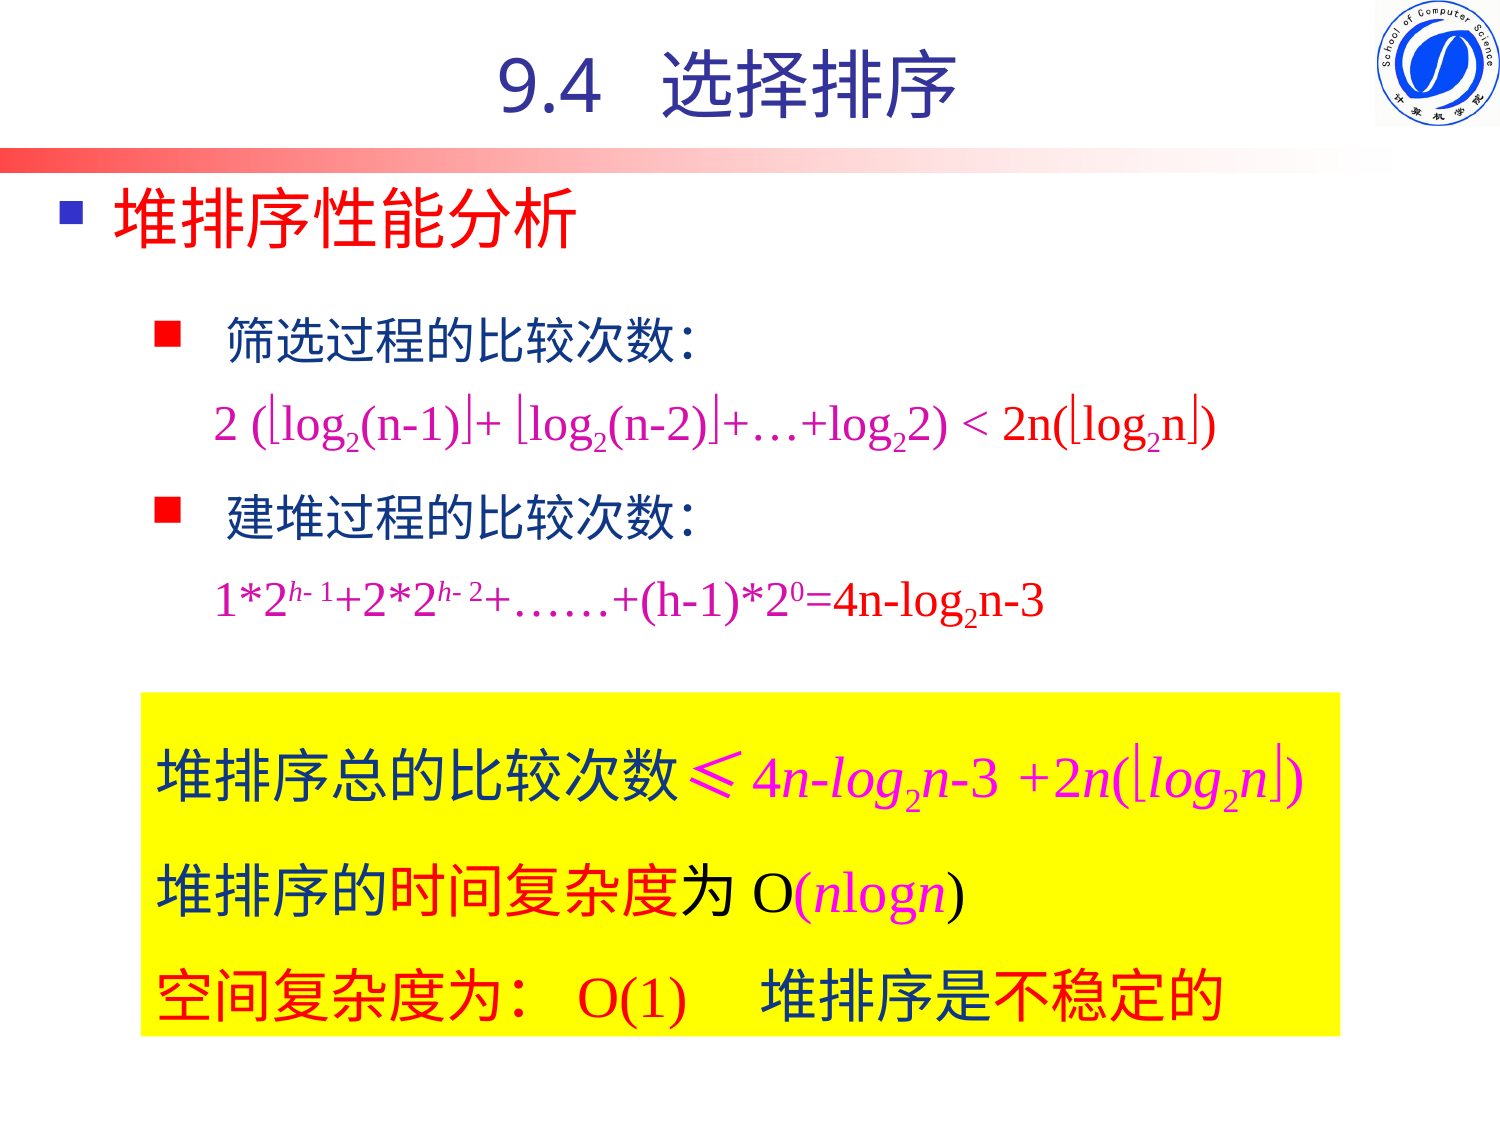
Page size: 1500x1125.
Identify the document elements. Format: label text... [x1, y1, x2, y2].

text_box 9.4 选择排序 [88, 28, 1367, 135]
text_box 堆排序总的比较次数≤4n-log2n-3 +2n(log2n) 堆排序的时间复杂度为O(nlogn) 空间复杂度为：O(1) 堆排序是不稳定的 [140, 692, 1341, 1037]
text_box 堆排序性能分析 [41, 178, 951, 267]
text_box 筛选过程的比较次数： 2 (log2(n-1)+ log2(n-2)+…+log22) < 2n(log2n) [136, 279, 1400, 456]
picture [1375, 0, 1500, 126]
text_box 建堆过程的比较次数： 1*2h- 1+2*2h- 2+……+(h-1)*20=4n-log2n-3 [136, 456, 1400, 647]
